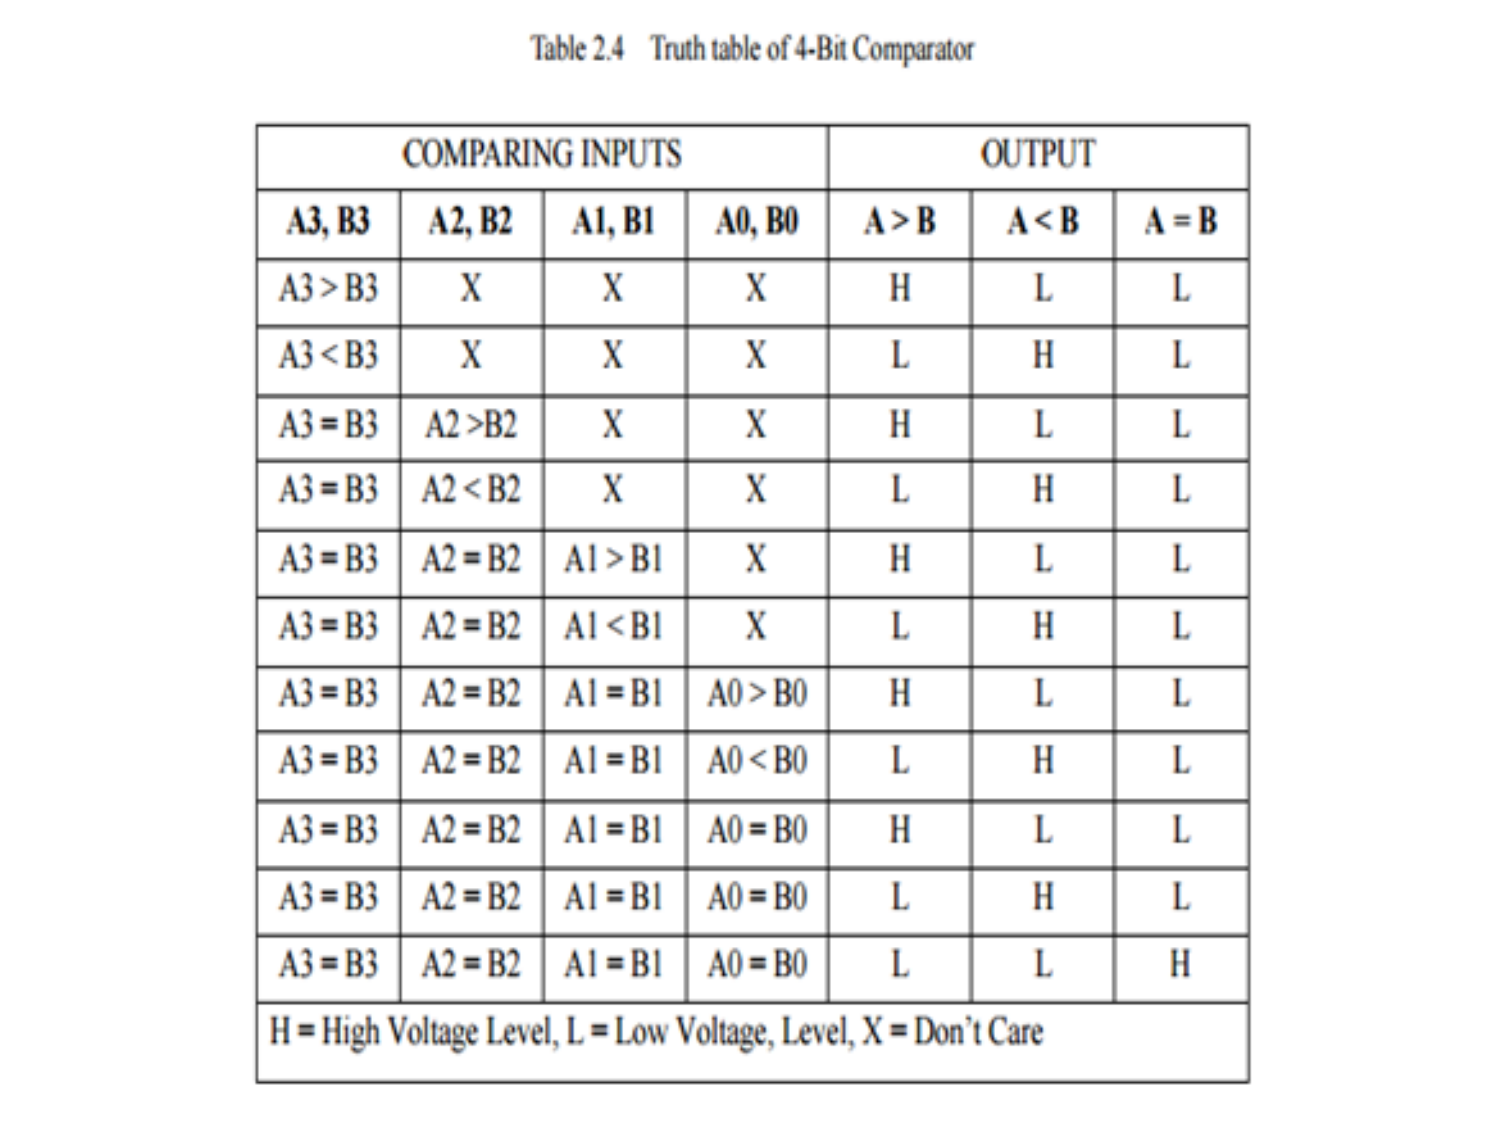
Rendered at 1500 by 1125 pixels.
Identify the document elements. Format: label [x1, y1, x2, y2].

picture [199, 7, 1301, 1118]
